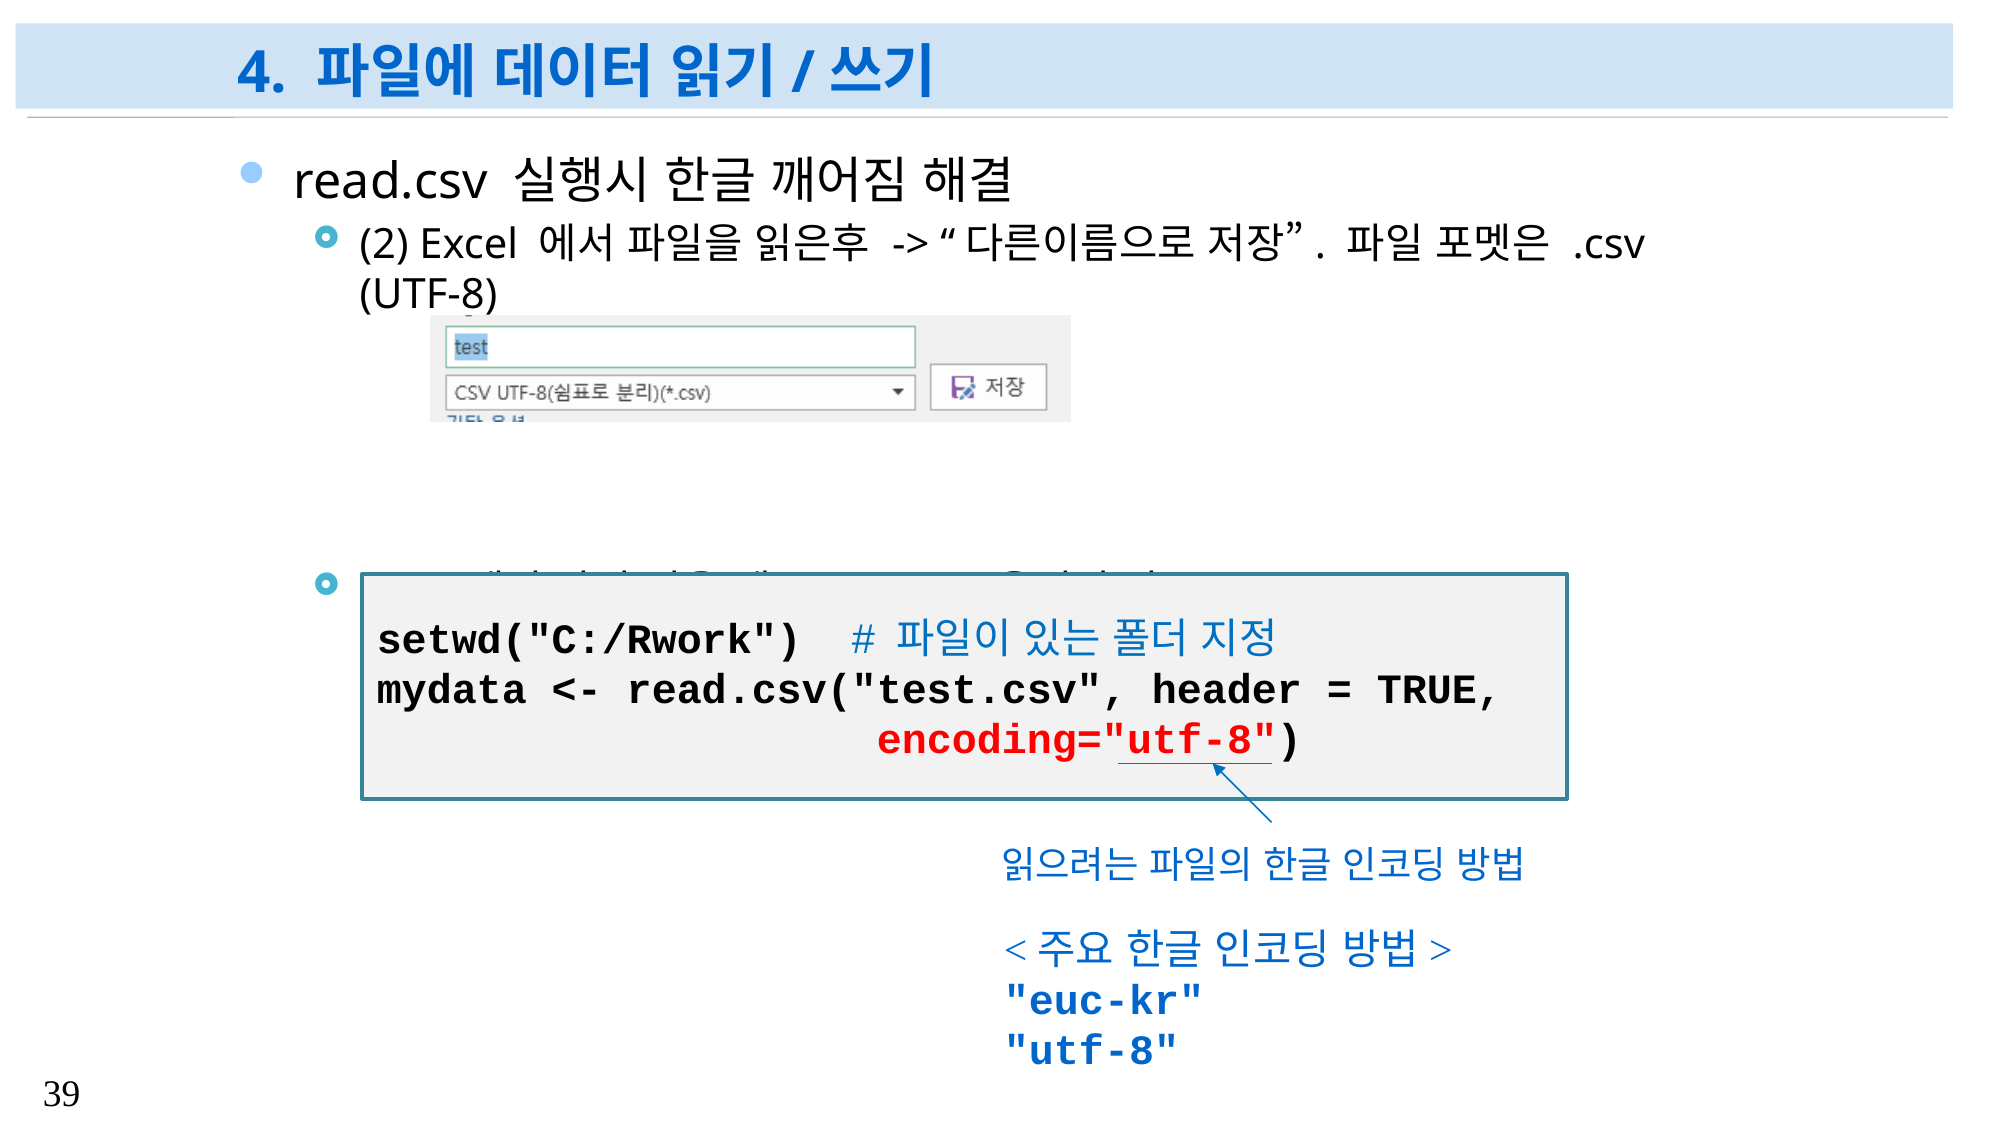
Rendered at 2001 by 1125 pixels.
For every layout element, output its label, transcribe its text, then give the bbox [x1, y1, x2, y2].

list read.csv 실행시 한글 깨어짐 해결 (2) Excel 에서 파일을 읽은후 -> “다른이름으로 저장”. 파일 포멧은 .csv (UTF-8) (3) R 에서 파일 읽을 때 encoding 옵션 추가 [222, 140, 1733, 1044]
title 4. 파일에 데이터 읽기/쓰기 [222, 25, 1733, 114]
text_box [1212, 762, 1272, 823]
picture [429, 315, 1072, 422]
text_box <주요 한글 인코딩 방법> "euc-kr" "utf-8" [989, 915, 1468, 1081]
text_box setwd("C:/Rwork") # 파일이 있는 폴더 지정 mydata <- read.csv("test.csv", header = TRUE, encoding="utf-8") [360, 572, 1569, 801]
text_box 읽으려는 파일의 한글 인코딩 방법 [986, 834, 1541, 894]
